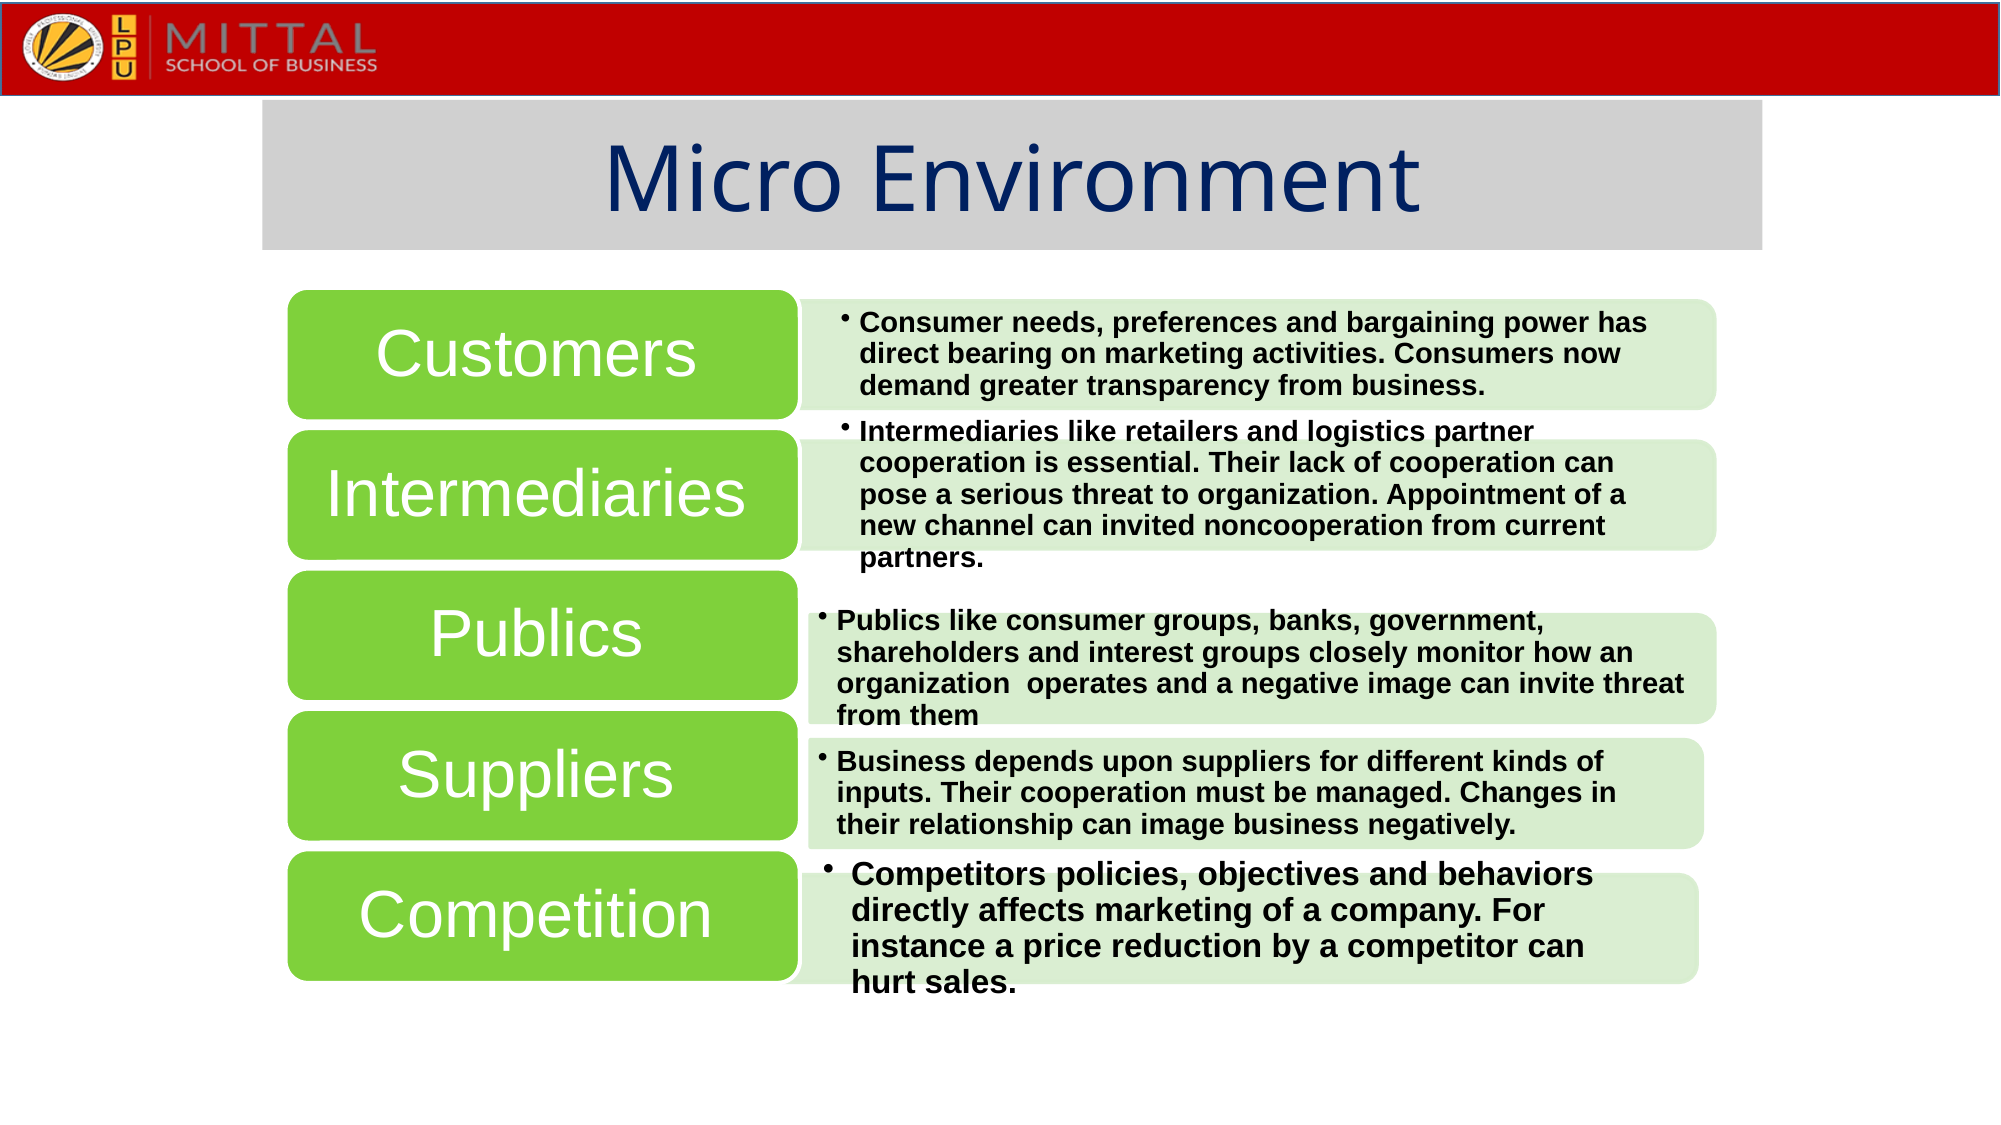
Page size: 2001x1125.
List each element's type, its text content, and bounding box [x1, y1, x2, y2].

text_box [810, 739, 1703, 848]
text_box Micro Environment [262, 99, 1763, 250]
picture [0, 0, 2000, 107]
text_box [810, 614, 1715, 723]
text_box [285, 287, 1715, 984]
